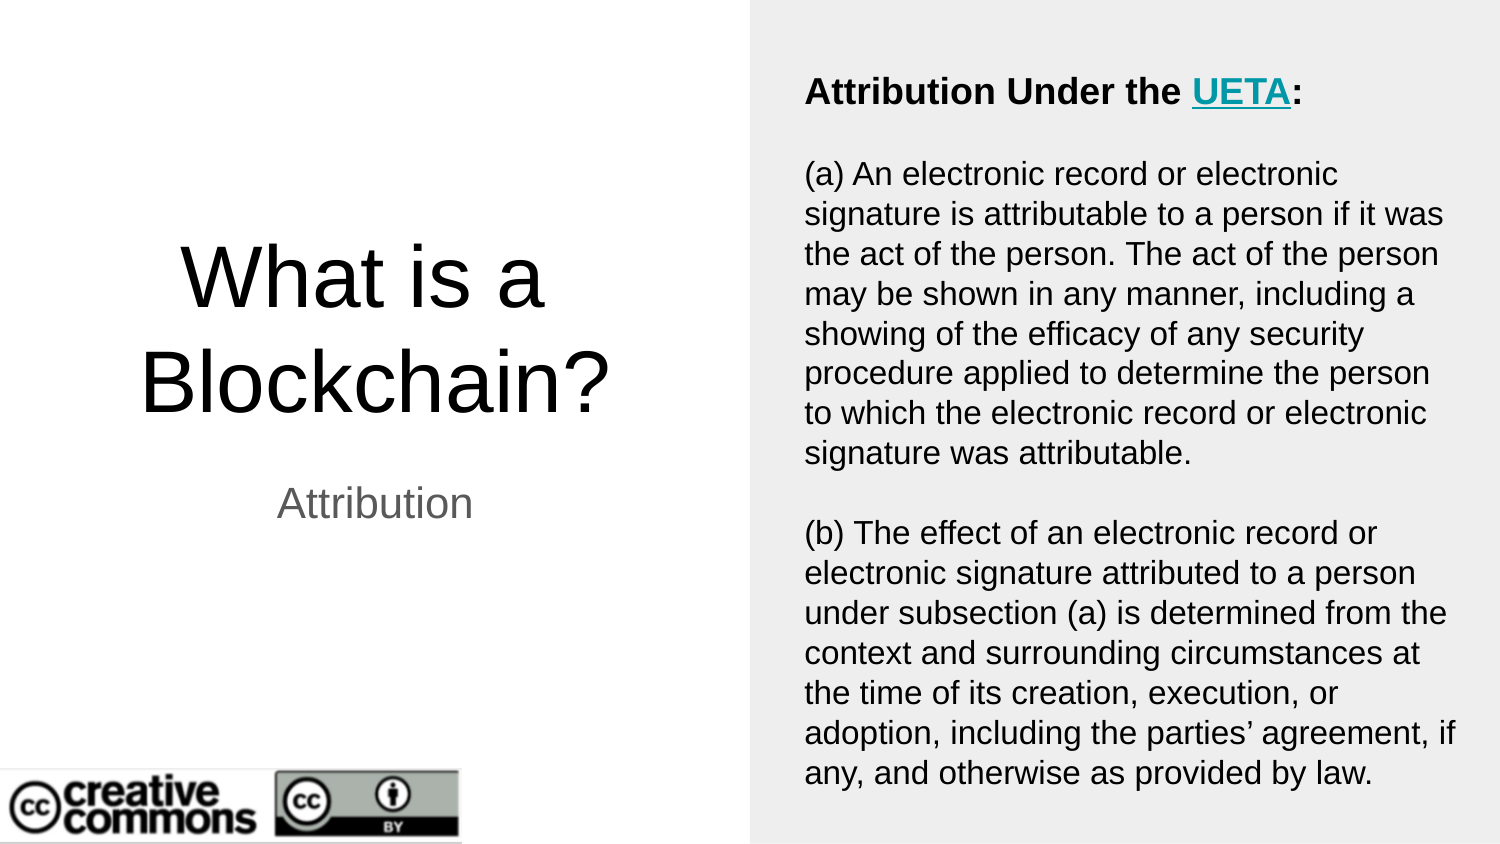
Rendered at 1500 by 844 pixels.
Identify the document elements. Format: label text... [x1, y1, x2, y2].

subtitle Attribution [43, 459, 708, 663]
text_box Attribution Under the UETA: (a) An electronic record or electronic signature is attributable to a person if it was the act of the person. The act of the person may be shown in any manner, including a showing of the efficacy of any security procedure applied to determine the person to which the electronic record or electronic signature was attributable. (b) The effect of an electronic record or electronic signature attributed to a person under subsection (a) is determined from the context and surrounding circumstances at the time of its creation, execution, or adoption, including the parties’ agreement, if any, and otherwise as provided by law. [789, 52, 1474, 824]
title What is a Blockchain? [43, 202, 708, 446]
picture [0, 766, 462, 844]
